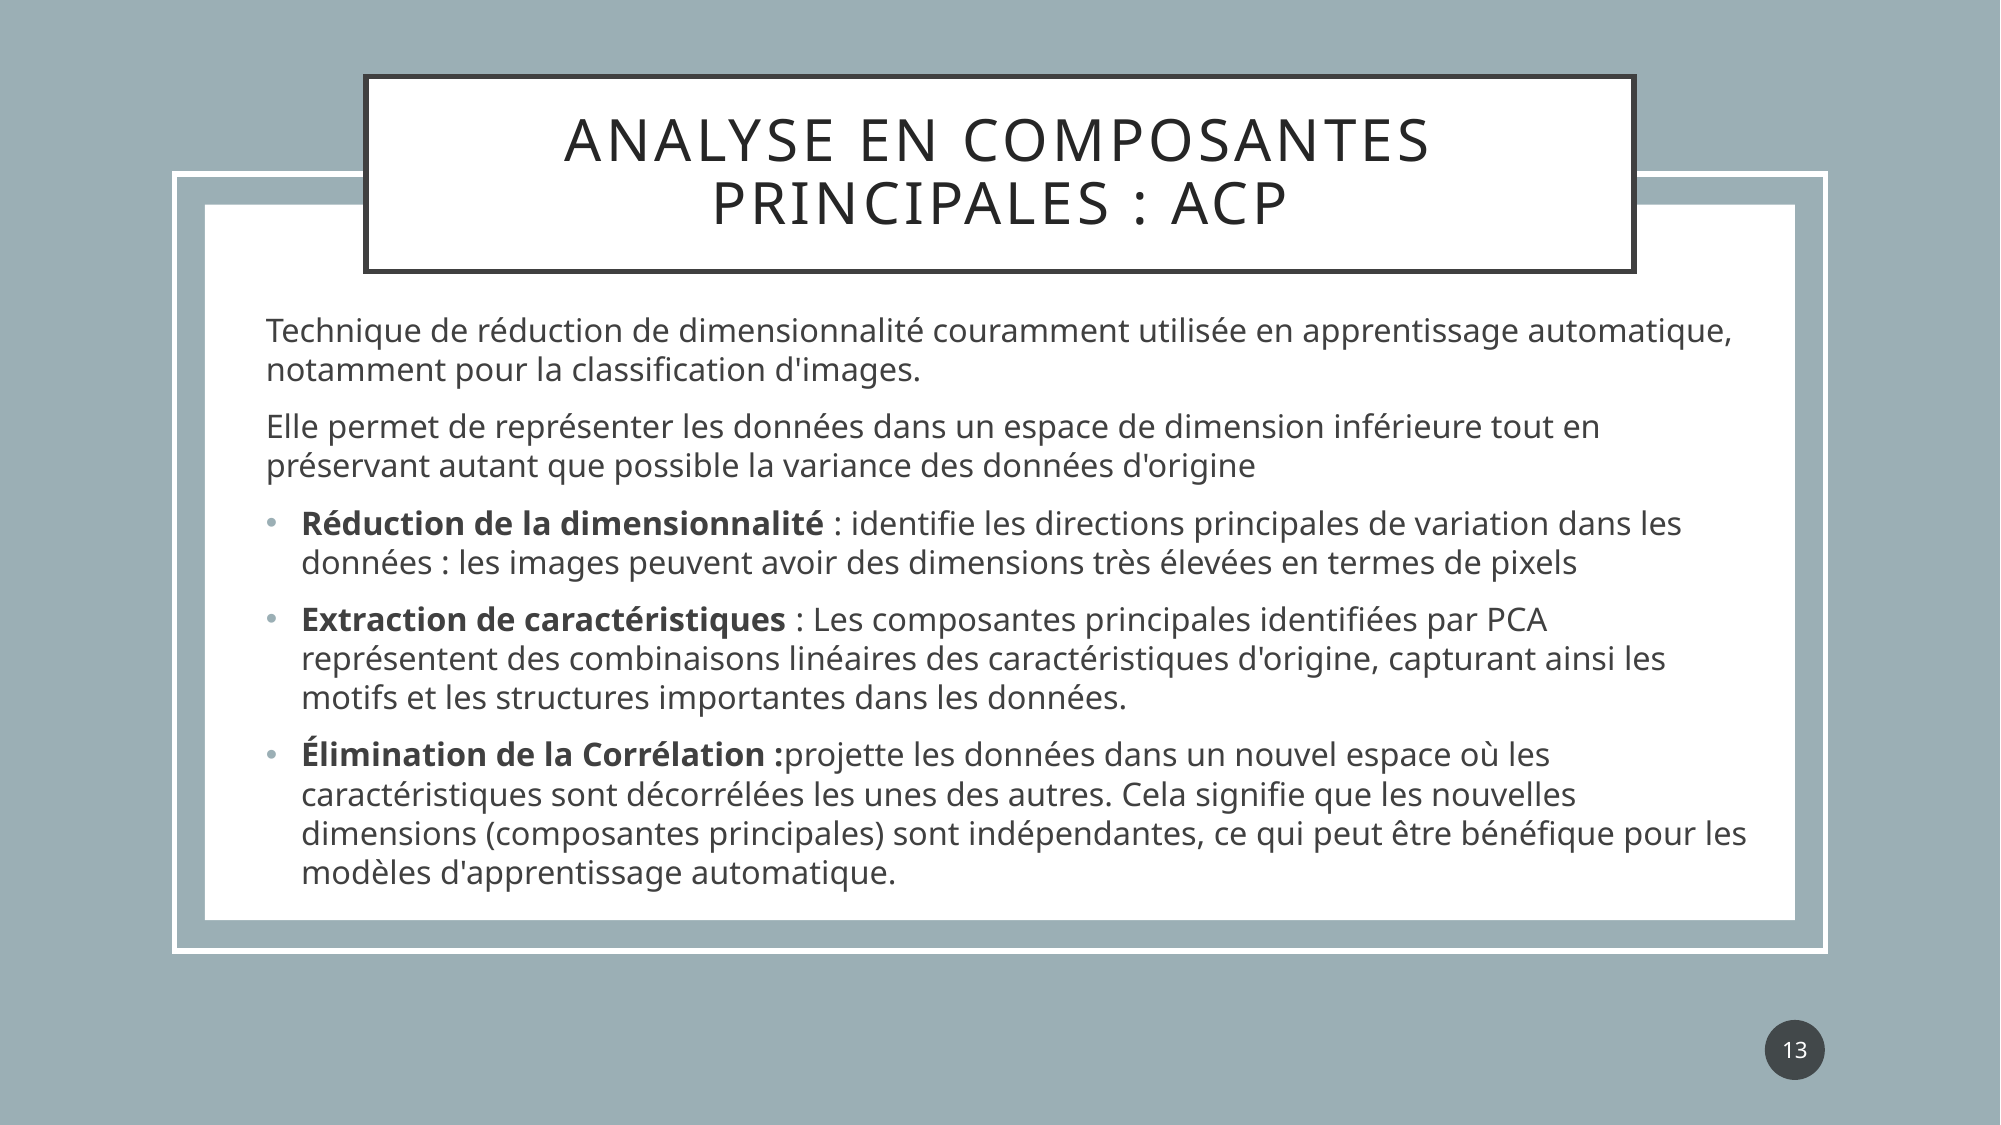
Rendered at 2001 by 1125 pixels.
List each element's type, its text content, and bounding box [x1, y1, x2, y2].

slide_number 13 [1764, 1019, 1825, 1080]
title analyse en composantes principales : ACP [363, 74, 1637, 274]
text_box [0, 0, 2000, 1125]
text_box [173, 173, 1827, 952]
list Technique de réduction de dimensionnalité couramment utilisée en apprentissage automatique, notamment pour la classification d'images. Elle permet de représenter les données dans un espace de dimension inférieure tout en préservant autant que possible la variance des données d'origine Réduction de la dimensionnalité : identifie les directions principales de variation dans les données : les images peuvent avoir des dimensions très élevées en termes de pixels Extraction de caractéristiques : Les composantes principales identifiées par PCA représentent des combinaisons linéaires des caractéristiques d'origine, capturant ainsi les motifs et les structures importantes dans les données. Élimination de la Corrélation :projette les données dans un nouvel espace où les caractéristiques sont décorrélées les unes des autres. Cela signifie que les nouvelles dimensions (composantes principales) sont indépendantes, ce qui peut être bénéfique pour les modèles d'apprentissage automatique. [250, 302, 1765, 903]
